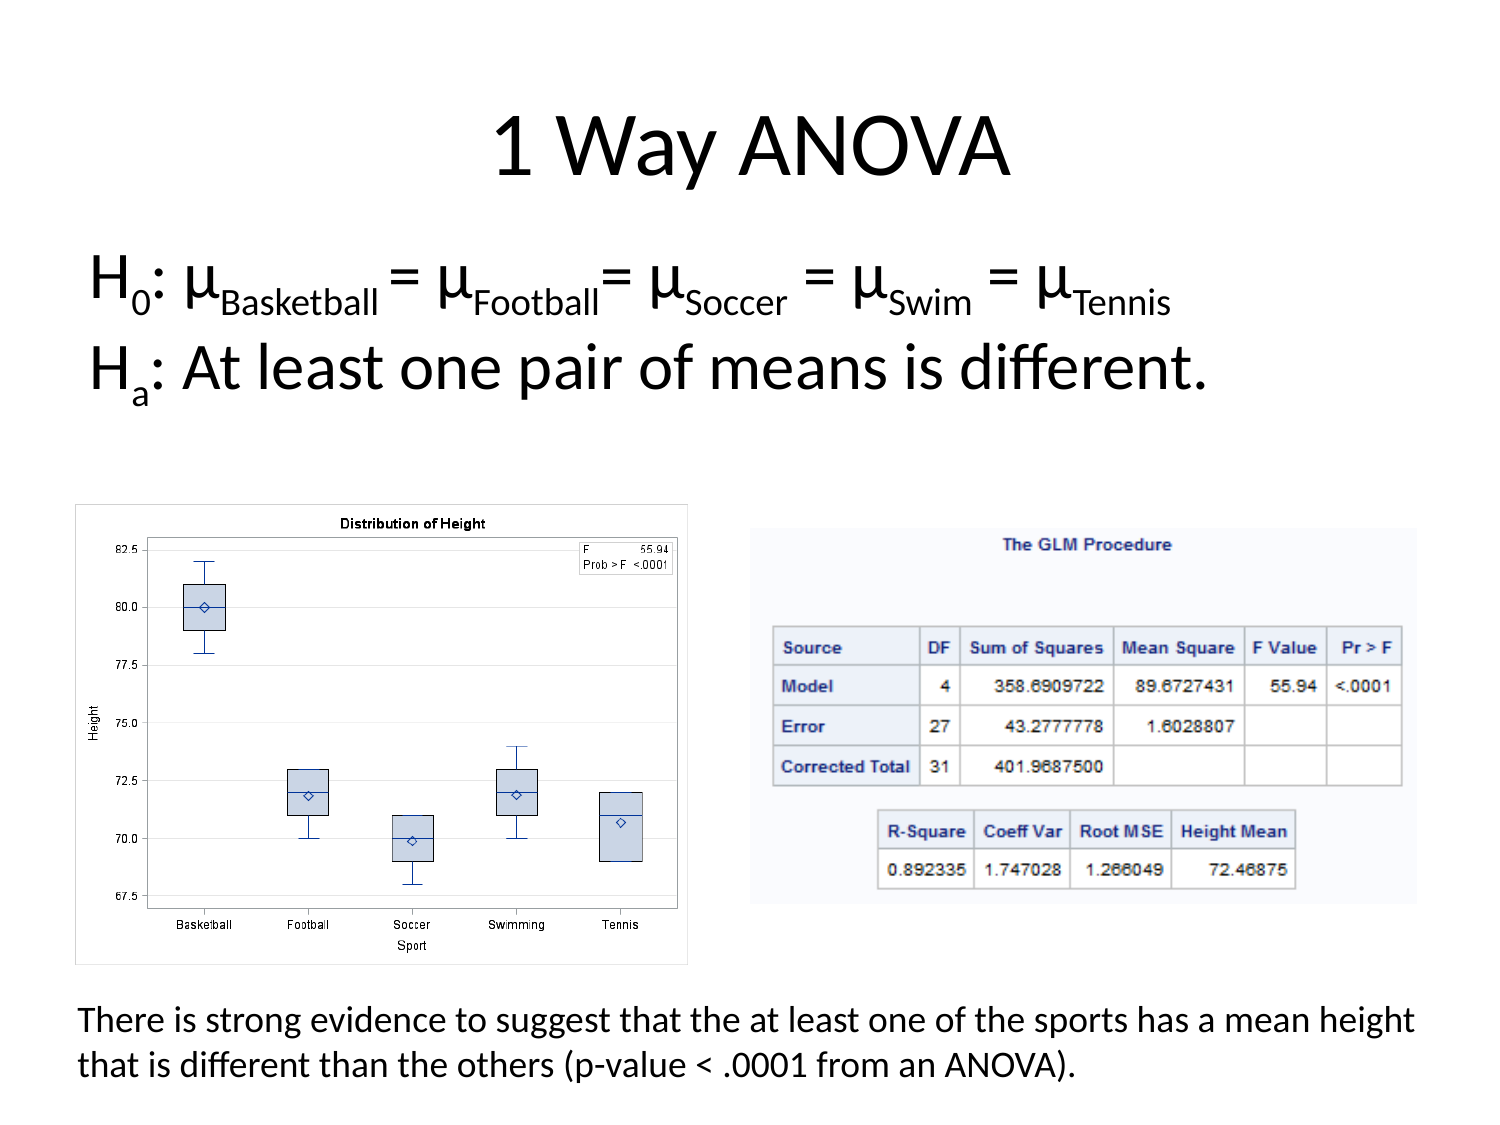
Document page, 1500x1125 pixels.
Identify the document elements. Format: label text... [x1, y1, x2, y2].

picture [749, 528, 1417, 904]
text_box H0: µBasketball = µFootball= µSoccer = µSwim = µTennis Ha: At least one pair of means is different. [75, 224, 1463, 422]
title 1 Way ANOVA [75, 45, 1425, 224]
picture [74, 504, 688, 965]
text_box There is strong evidence to suggest that the at least one of the sports has a mean height that is different than the others (p-value < .0001 from an ANOVA). [62, 987, 1438, 1093]
